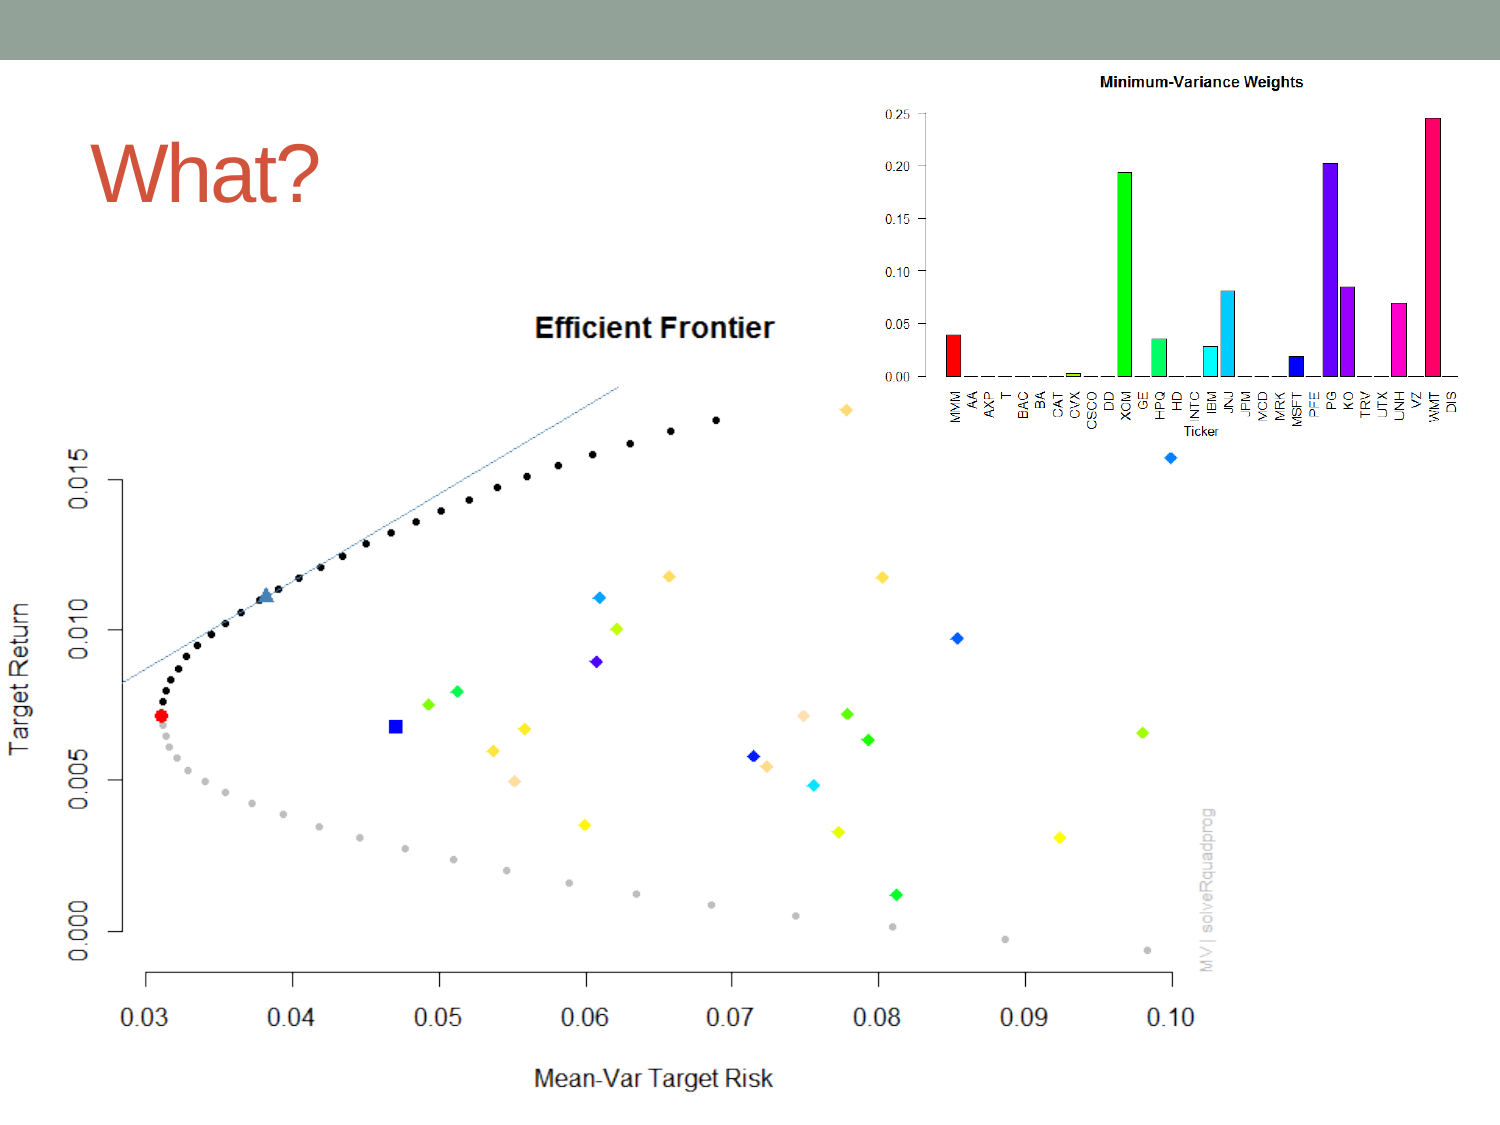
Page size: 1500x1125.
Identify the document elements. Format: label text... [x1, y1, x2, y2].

title What? [75, 87, 859, 250]
picture [0, 49, 1500, 1125]
